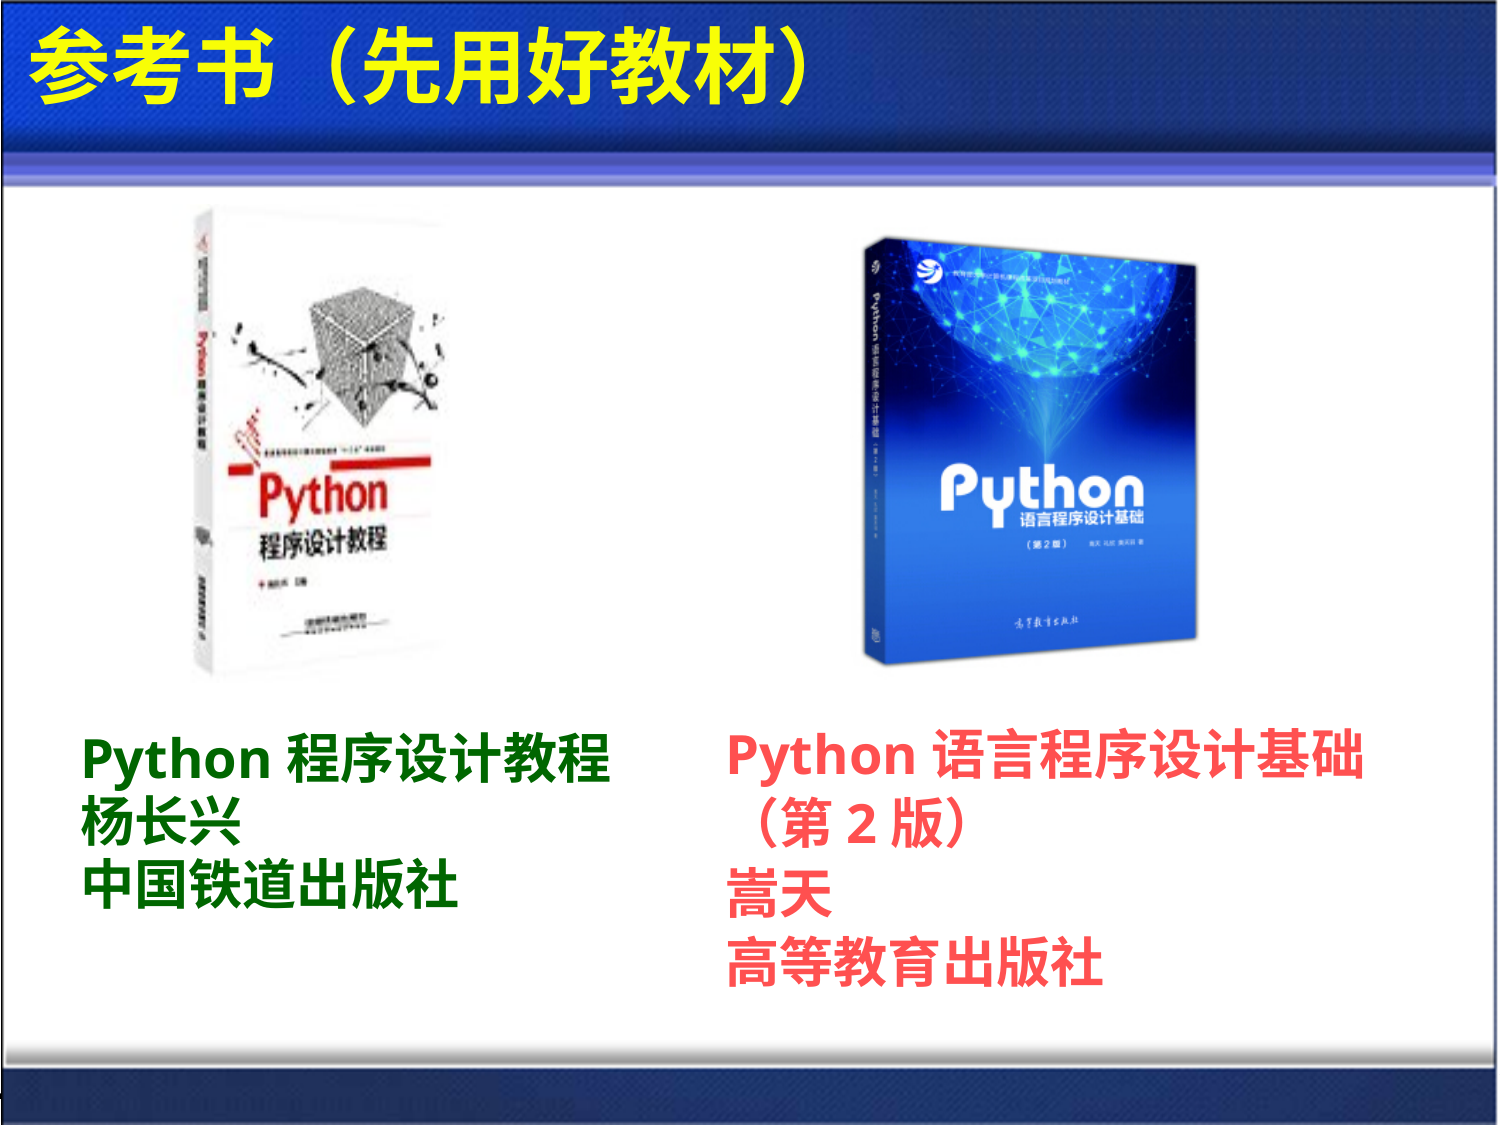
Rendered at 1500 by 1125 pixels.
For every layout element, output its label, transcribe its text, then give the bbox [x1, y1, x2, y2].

picture [1, 0, 1499, 1125]
text_box Python语言程序设计基础 （第2版） 嵩天 高等教育出版社 [710, 720, 1500, 1099]
title 参考书（先用好教材） [11, 18, 1362, 153]
list Python程序设计教程 杨长兴 中国铁道出版社 [65, 729, 710, 1072]
